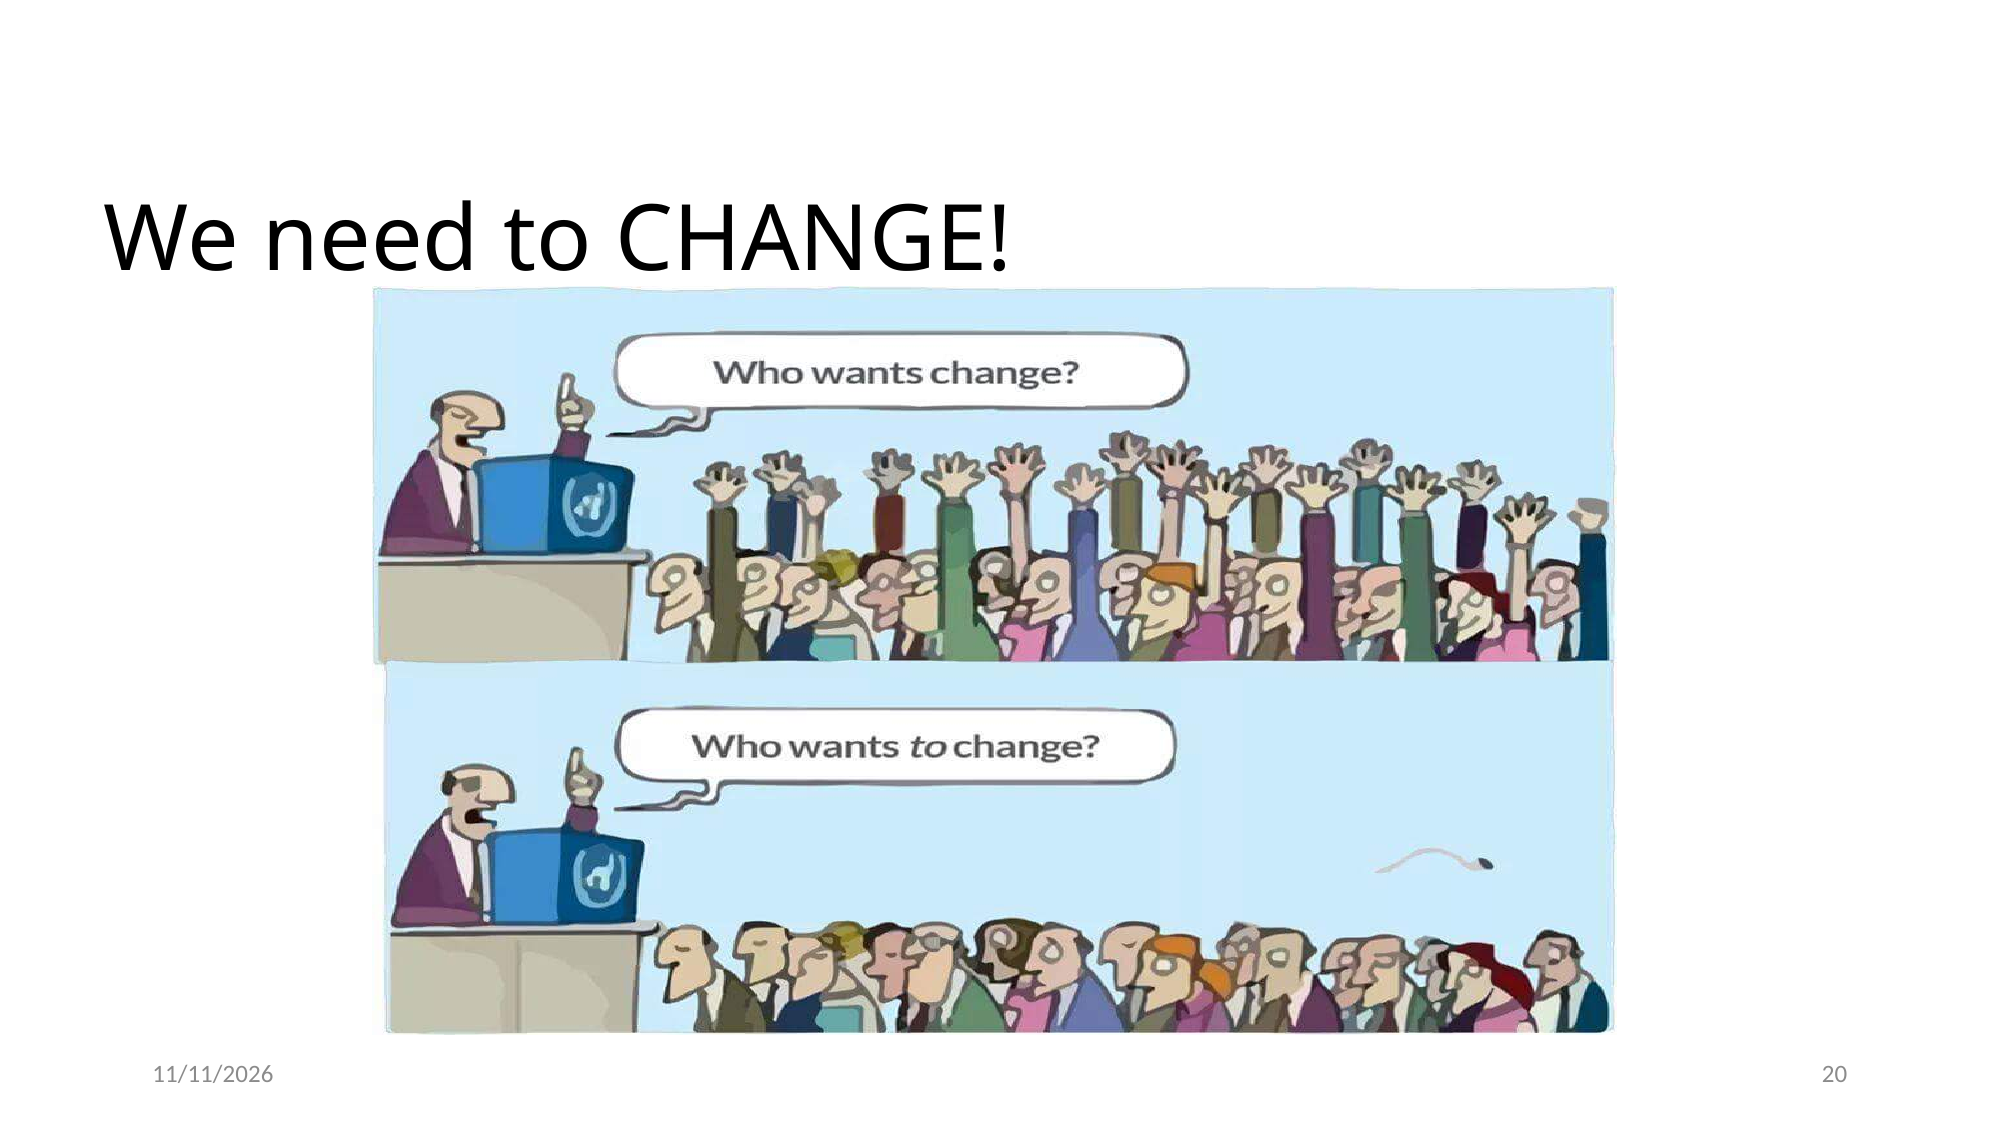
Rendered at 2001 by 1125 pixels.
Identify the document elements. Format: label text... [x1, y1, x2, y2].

slide_number 20 [1412, 1042, 1863, 1103]
title We need to CHANGE! [88, 182, 1809, 299]
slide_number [137, 1042, 588, 1103]
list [372, 286, 1617, 1035]
